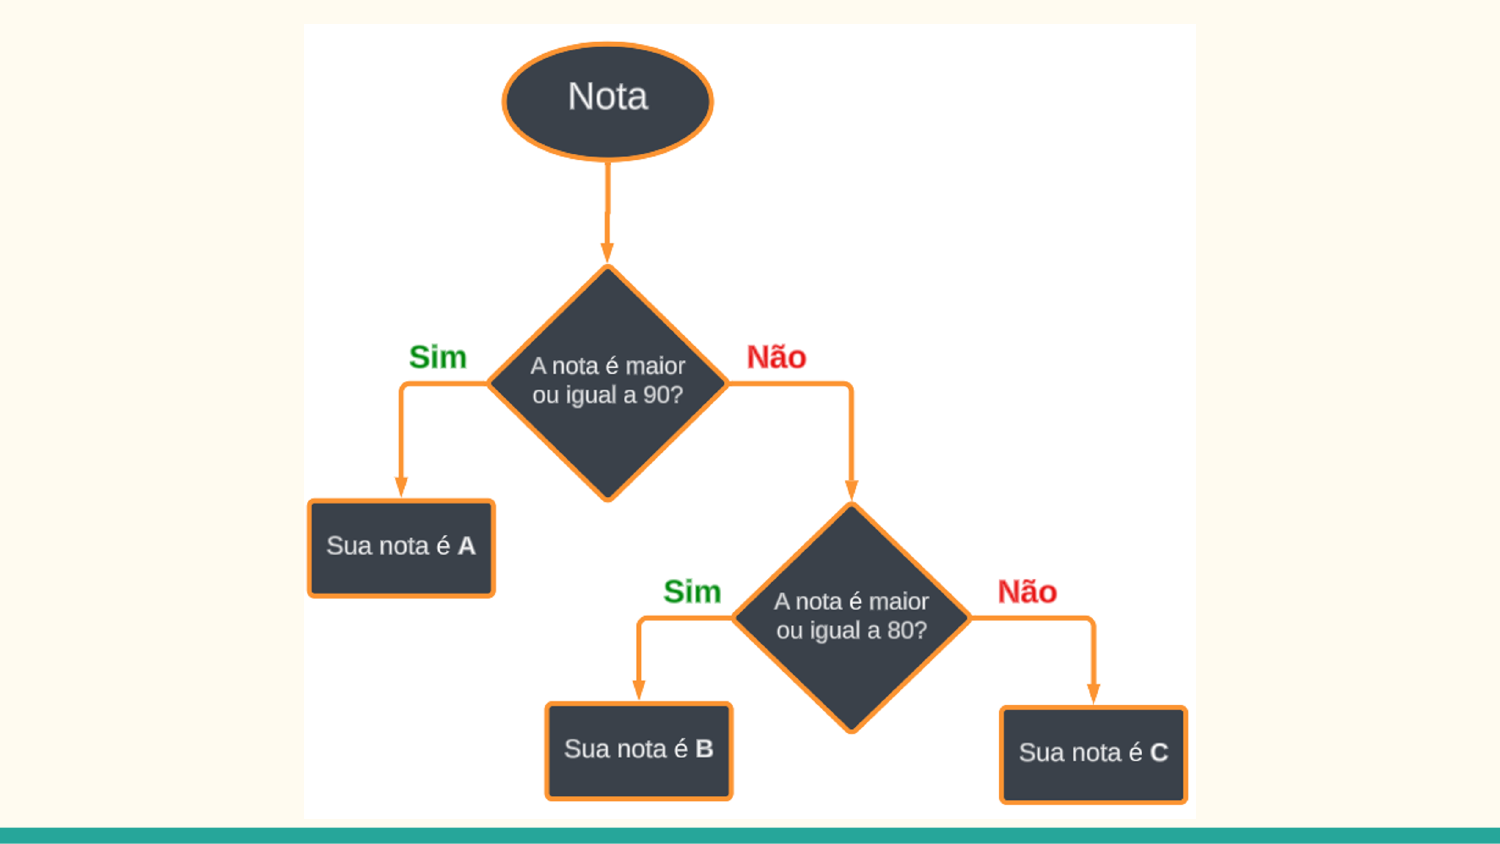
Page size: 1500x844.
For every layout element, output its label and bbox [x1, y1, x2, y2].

picture [303, 24, 1196, 819]
